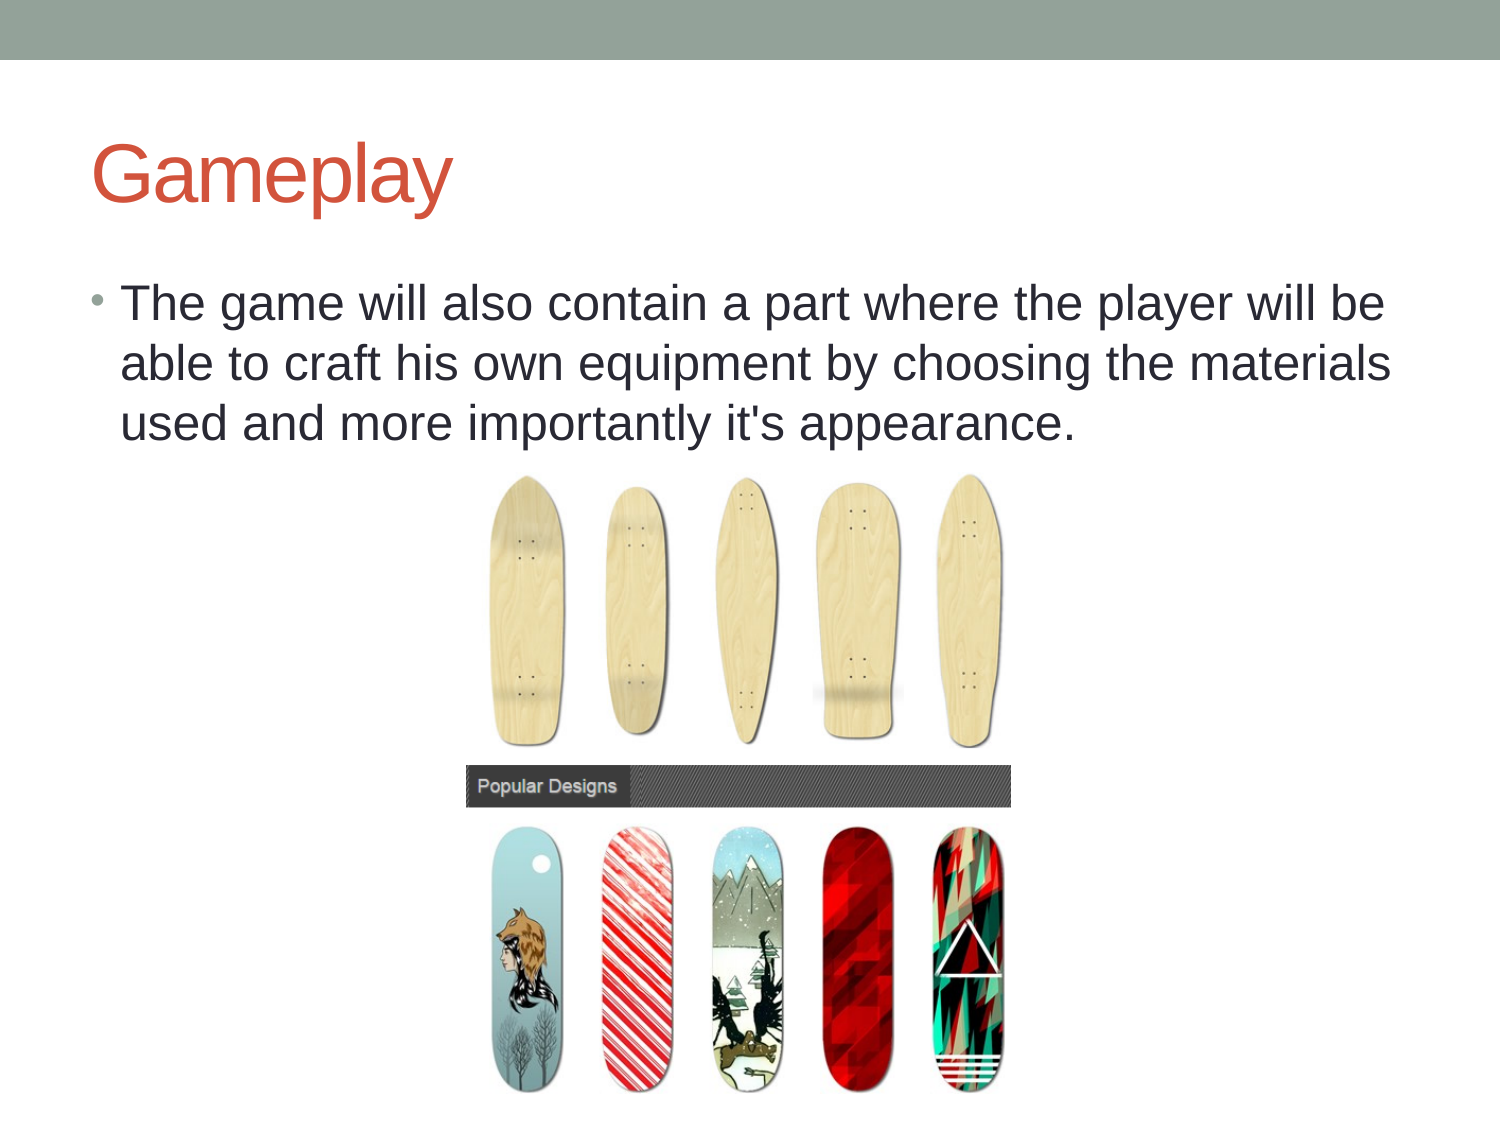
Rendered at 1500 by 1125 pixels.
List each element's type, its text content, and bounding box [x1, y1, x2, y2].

picture [466, 467, 1012, 1097]
list The game will also contain a part where the player will be able to craft his own equipment by choosing the materials used and more importantly it's appearance. [75, 262, 1425, 1063]
title Gameplay [75, 87, 1425, 250]
